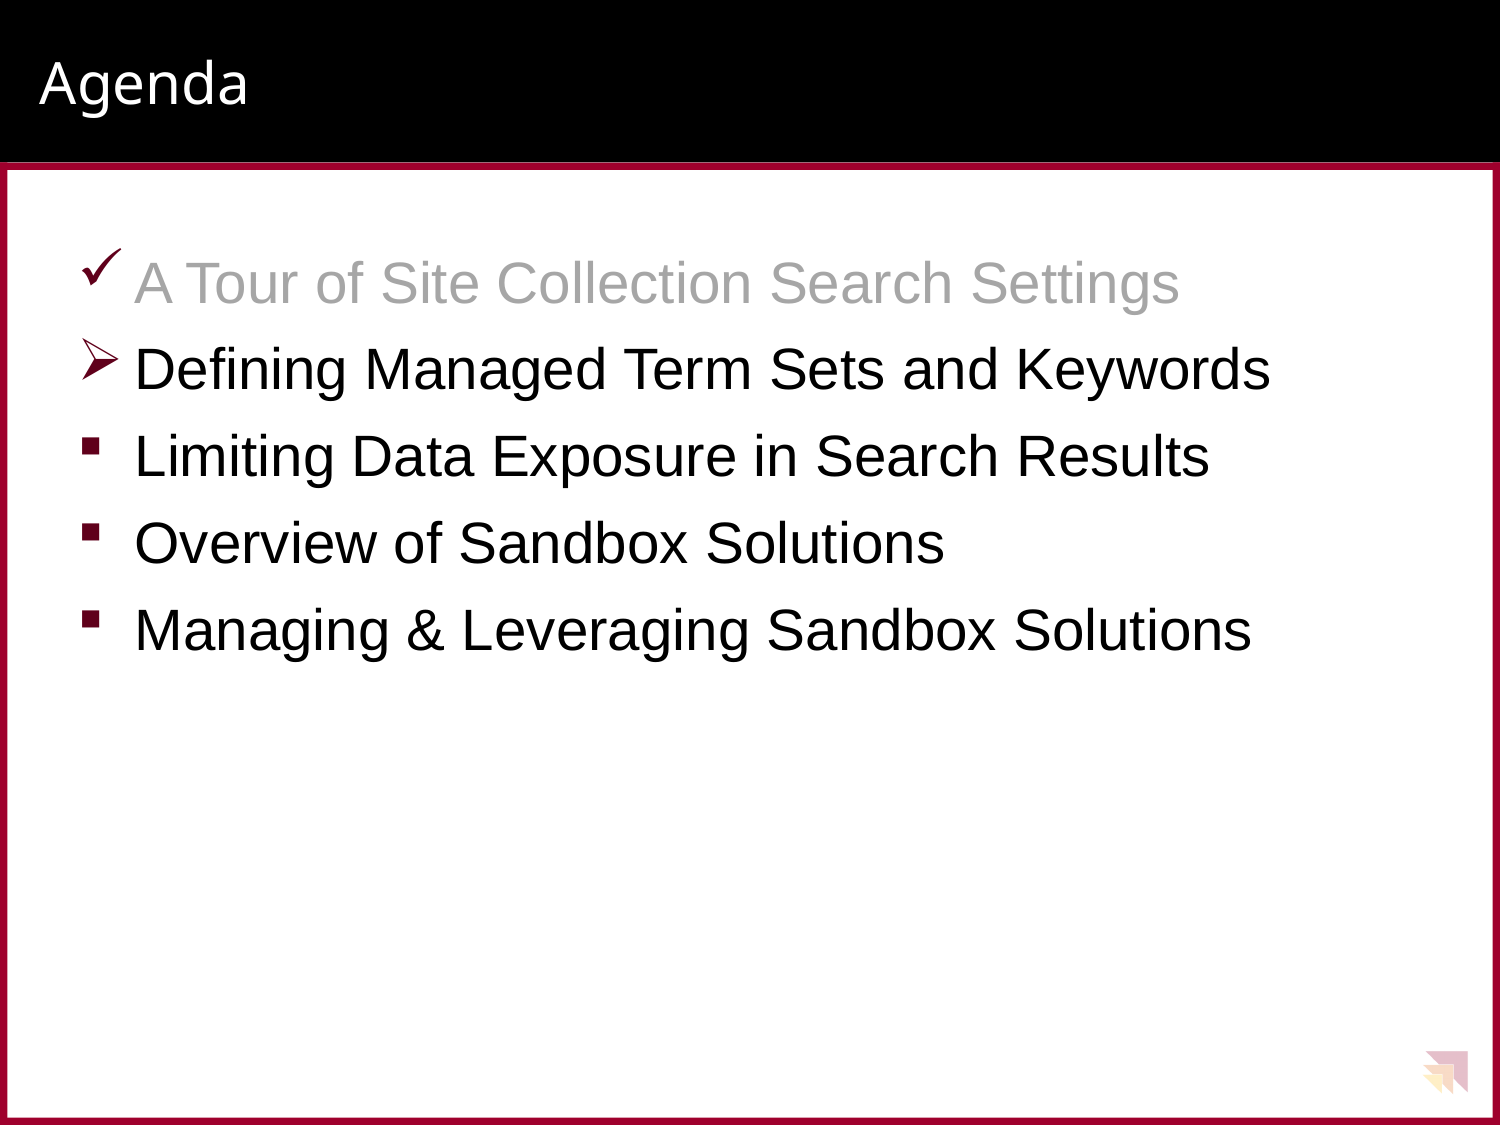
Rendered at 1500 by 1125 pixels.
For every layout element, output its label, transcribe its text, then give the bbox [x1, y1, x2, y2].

list A Tour of Site Collection Search Settings Defining Managed Term Sets and Keywords Limiting Data Exposure in Search Results Overview of Sandbox Solutions Managing & Leveraging Sandbox Solutions [62, 237, 1438, 1088]
title Agenda [24, 12, 1438, 150]
